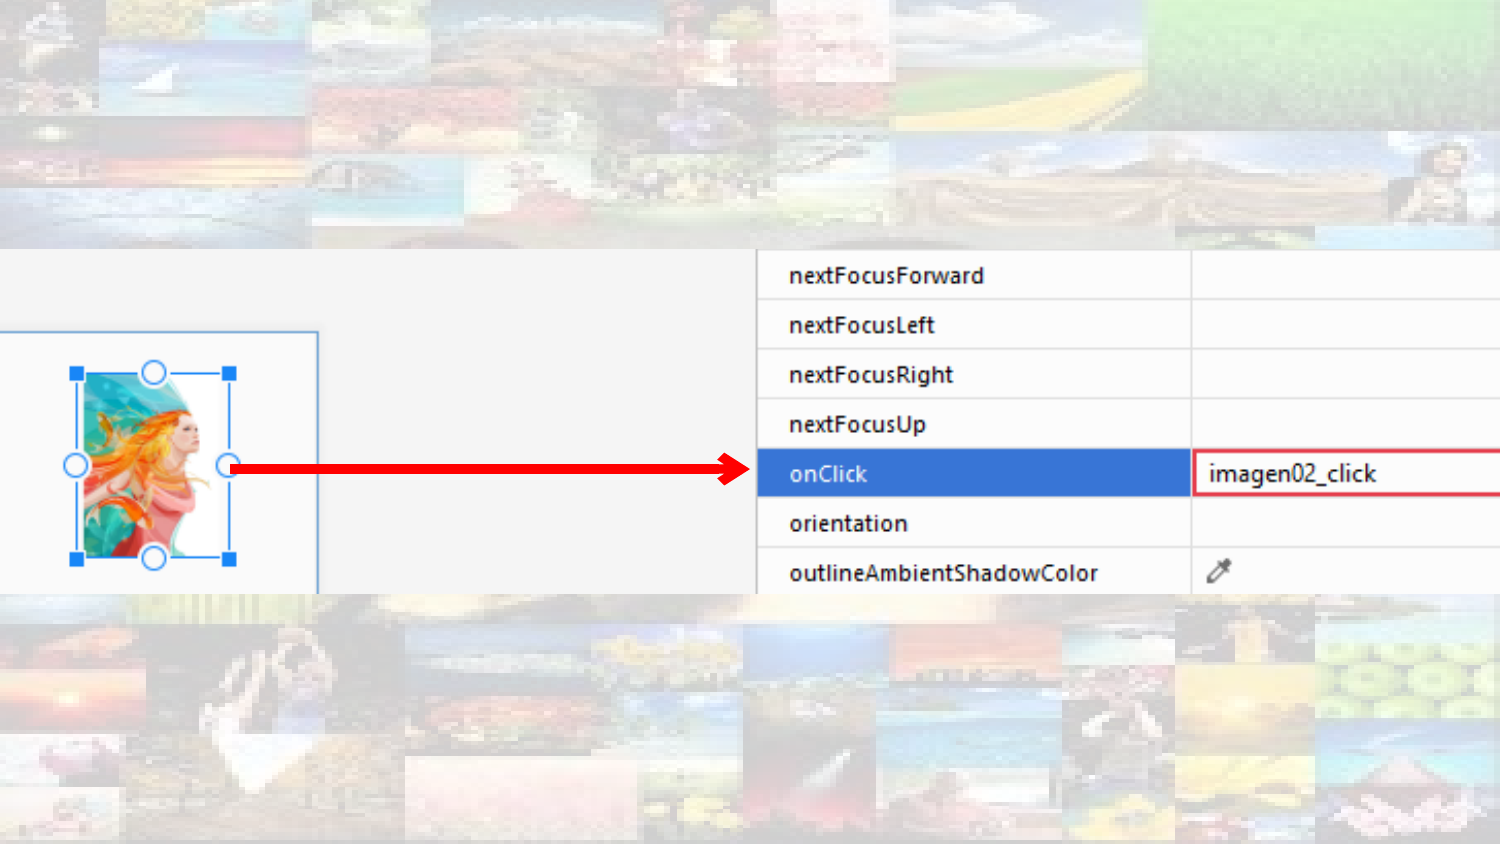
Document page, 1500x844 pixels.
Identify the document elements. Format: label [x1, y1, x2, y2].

picture [0, 249, 1500, 595]
